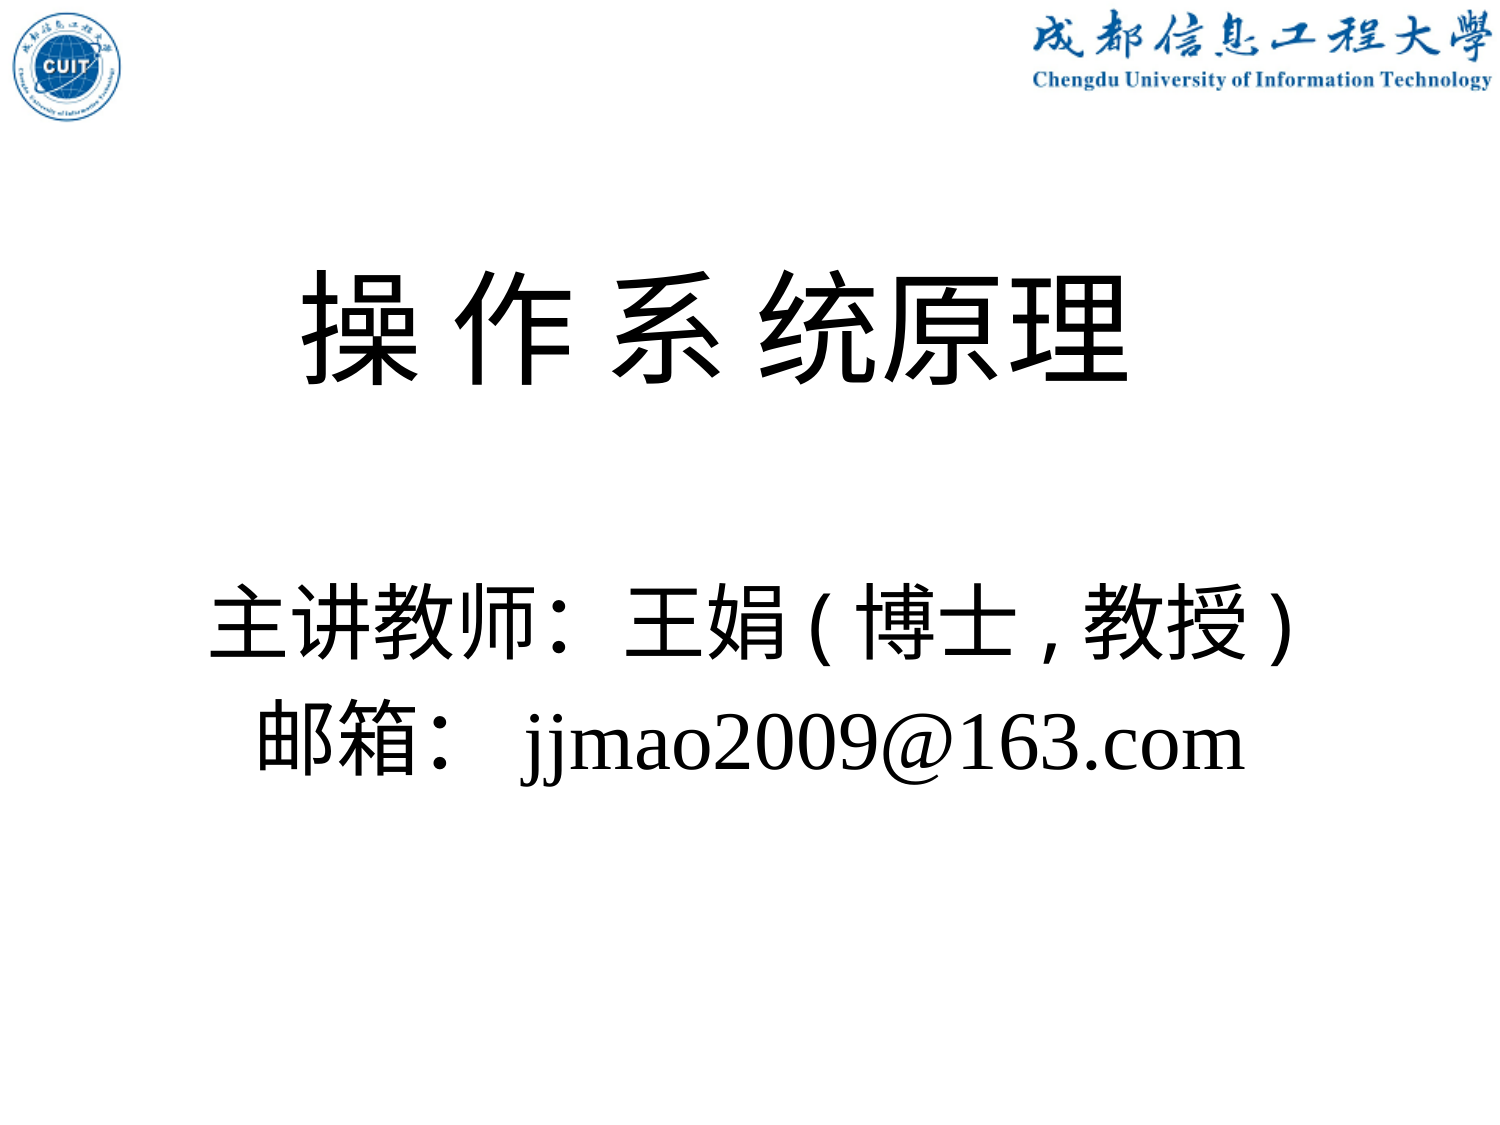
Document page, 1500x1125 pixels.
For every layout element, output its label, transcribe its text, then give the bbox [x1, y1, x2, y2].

picture [1029, 0, 1500, 102]
picture [0, 0, 127, 138]
text_box 主讲教师：王娟(博士,教授) 邮箱：jjmao2009@163.com [181, 562, 1319, 825]
text_box 操 作 系 统原理 [76, 220, 1352, 408]
